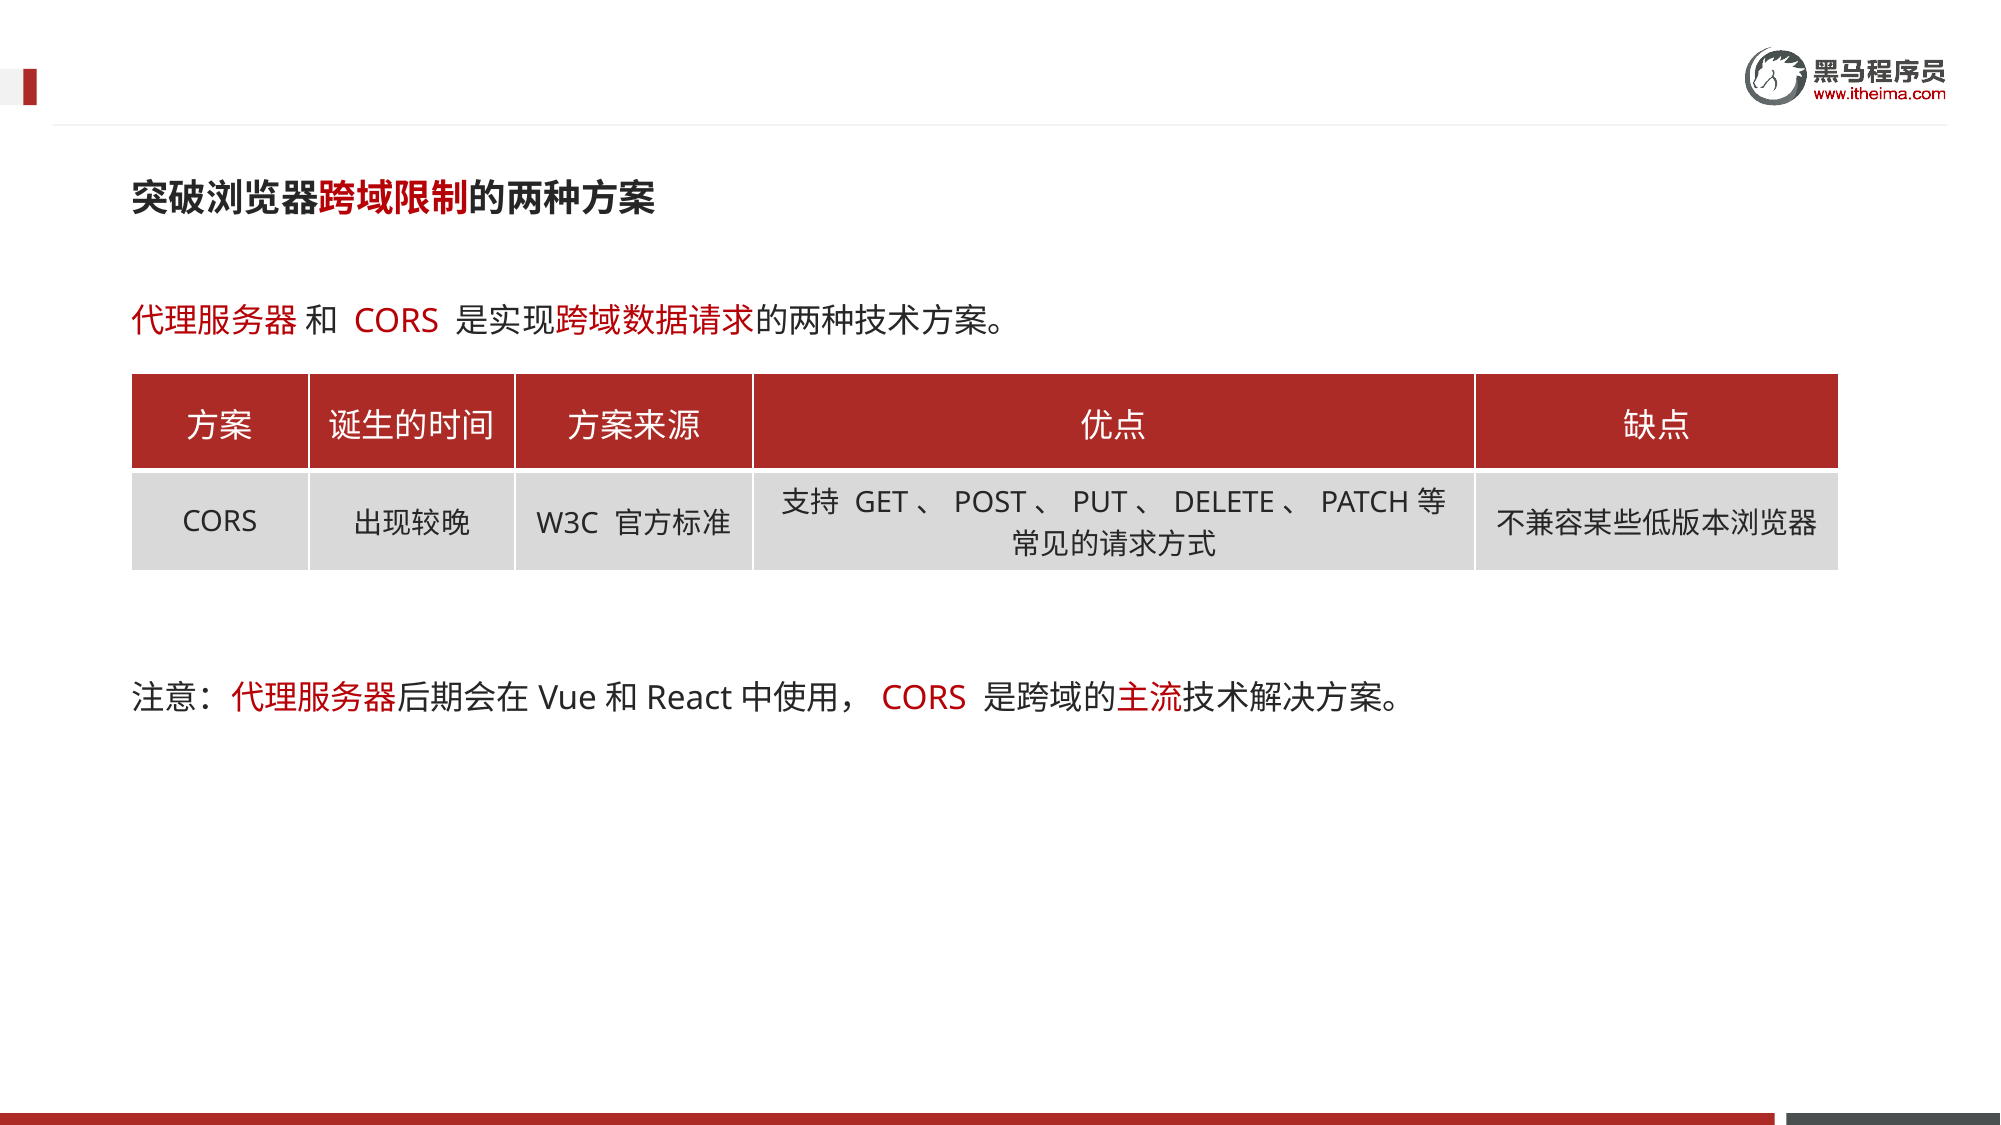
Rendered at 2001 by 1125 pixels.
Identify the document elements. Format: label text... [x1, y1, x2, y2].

list 代理服务器 和 CORS 是实现跨域数据请求的两种技术方案。 [116, 271, 1872, 357]
table_cell 不兼容某些低版本浏览器 [1476, 473, 1838, 570]
table_header 缺点 [1476, 374, 1838, 468]
list 突破浏览器跨域限制的两种方案 [116, 154, 1872, 239]
table_cell 出现较晚 [310, 473, 514, 570]
table_header 诞生的时间 [310, 374, 514, 468]
table_cell W3C 官方标准 [516, 473, 752, 570]
table_header 方案 [132, 374, 308, 468]
table_header 方案来源 [516, 374, 752, 468]
picture [1744, 46, 1946, 106]
table_cell 支持 GET、POST、PUT、DELETE、PATCH等常见的请求方式 [754, 473, 1474, 570]
table_header 优点 [754, 374, 1474, 468]
text_box 注意：代理服务器后期会在Vue和React中使用，CORS 是跨域的主流技术解决方案。 [116, 669, 1770, 724]
table_cell CORS [132, 473, 308, 570]
